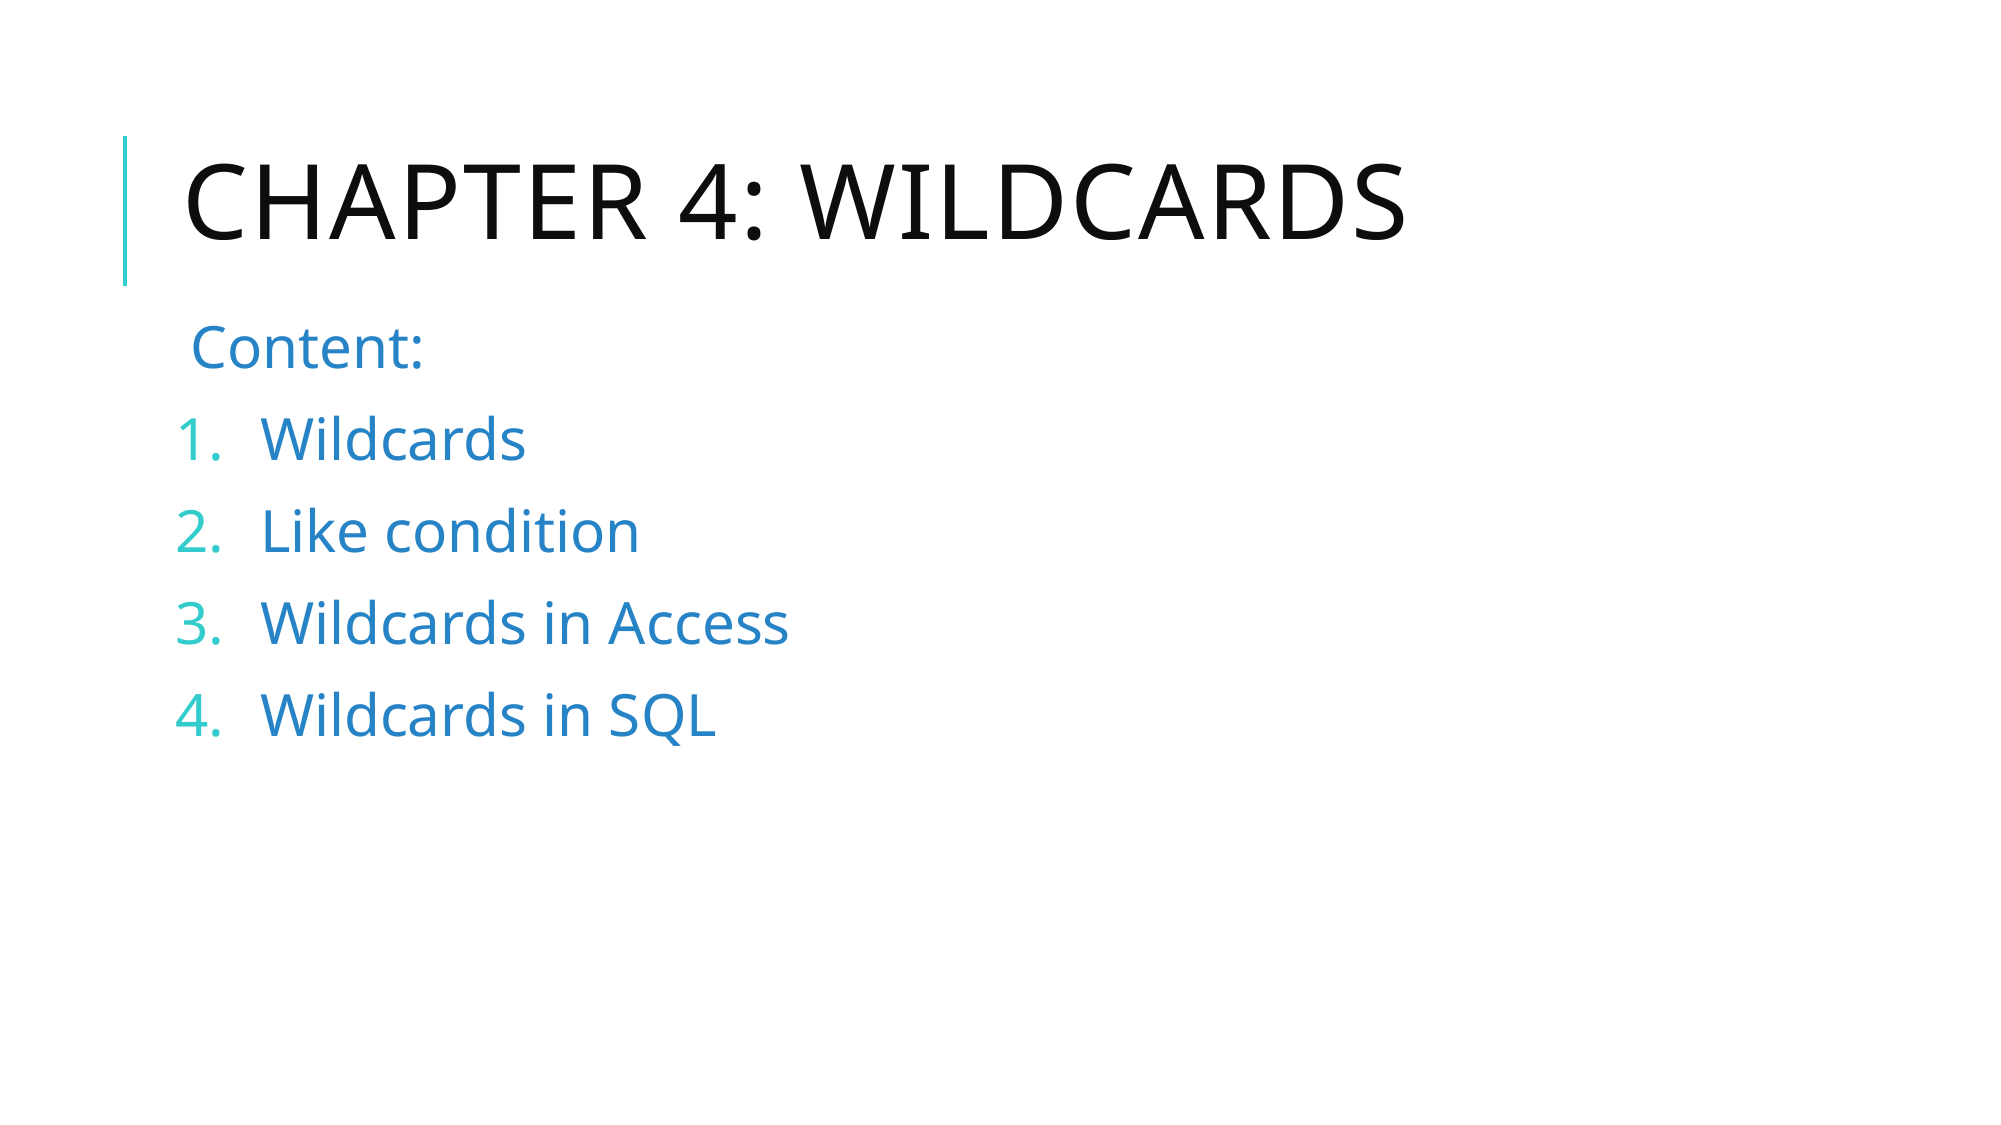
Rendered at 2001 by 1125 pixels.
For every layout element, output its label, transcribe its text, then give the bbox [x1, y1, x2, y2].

title Chapter 4: Wildcards [168, 133, 1763, 285]
list Content: Wildcards Like condition Wildcards in Access Wildcards in SQL [168, 310, 1763, 1035]
